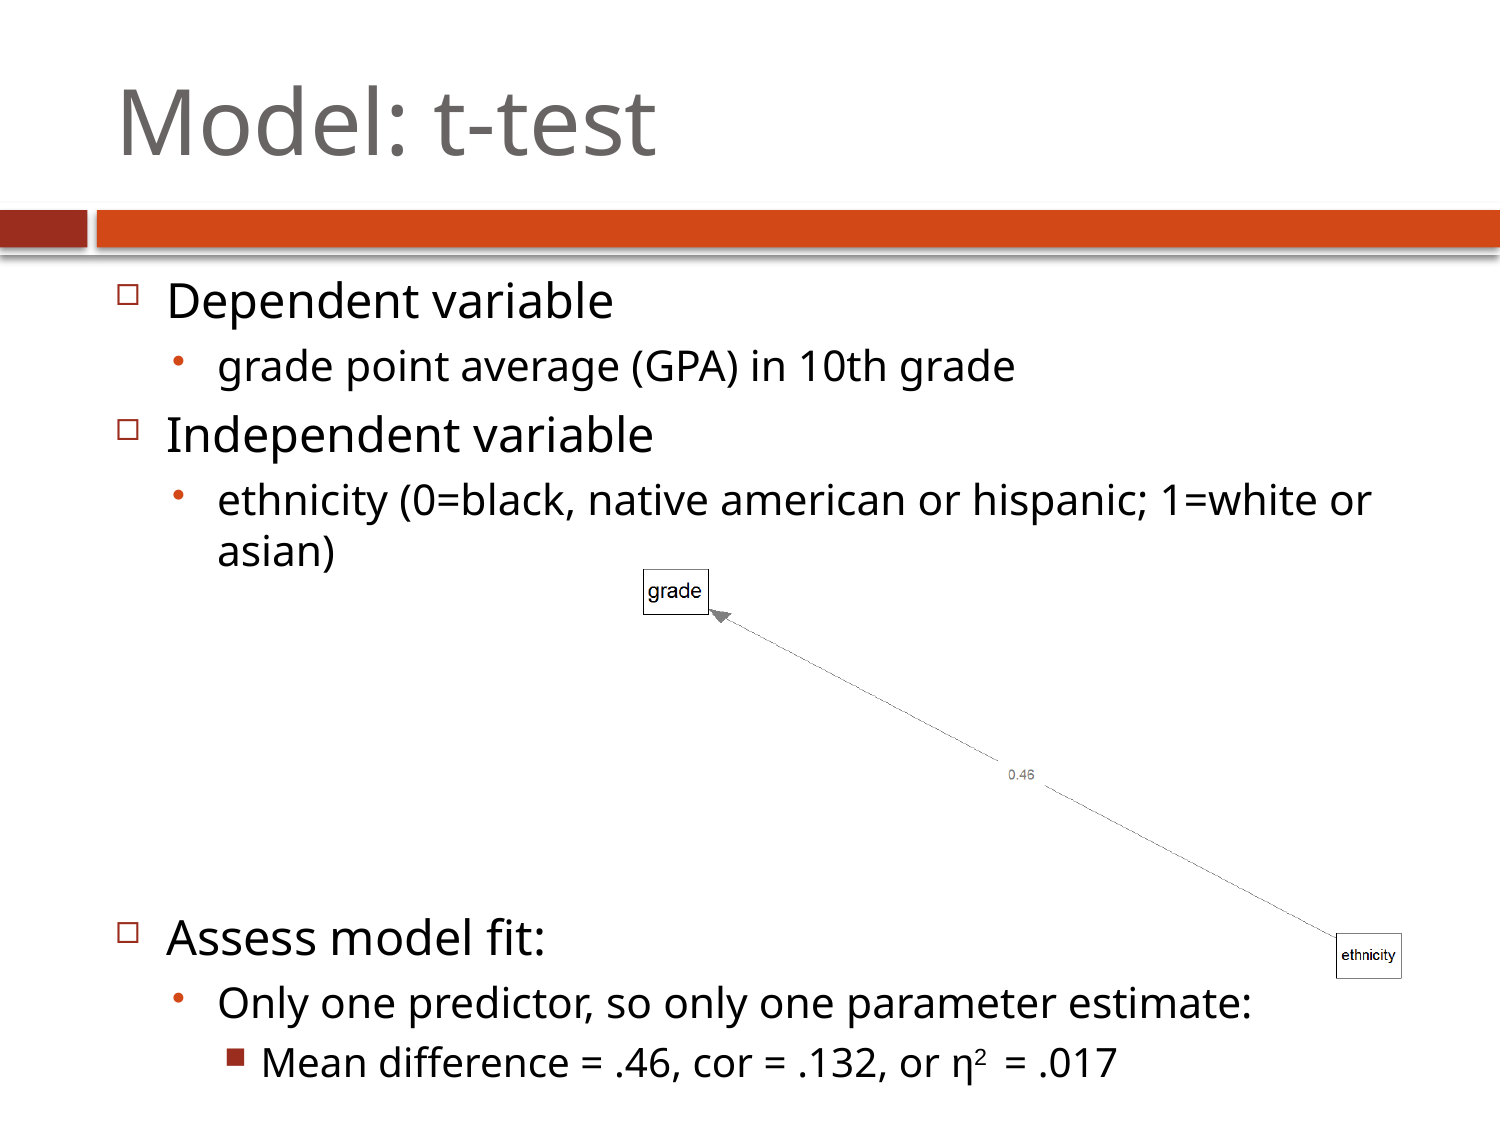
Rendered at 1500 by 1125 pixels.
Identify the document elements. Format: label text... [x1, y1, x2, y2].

picture [619, 550, 1432, 1000]
list Dependent variable grade point average (GPA) in 10th grade Independent variable ethnicity (0=black, native american or hispanic; 1=white or asian) Assess model fit: Only one predictor, so only one parameter estimate: Mean difference = .46, cor = .132, or η2 = .017 [100, 262, 1438, 1094]
title Model: t-test [100, 37, 1438, 200]
